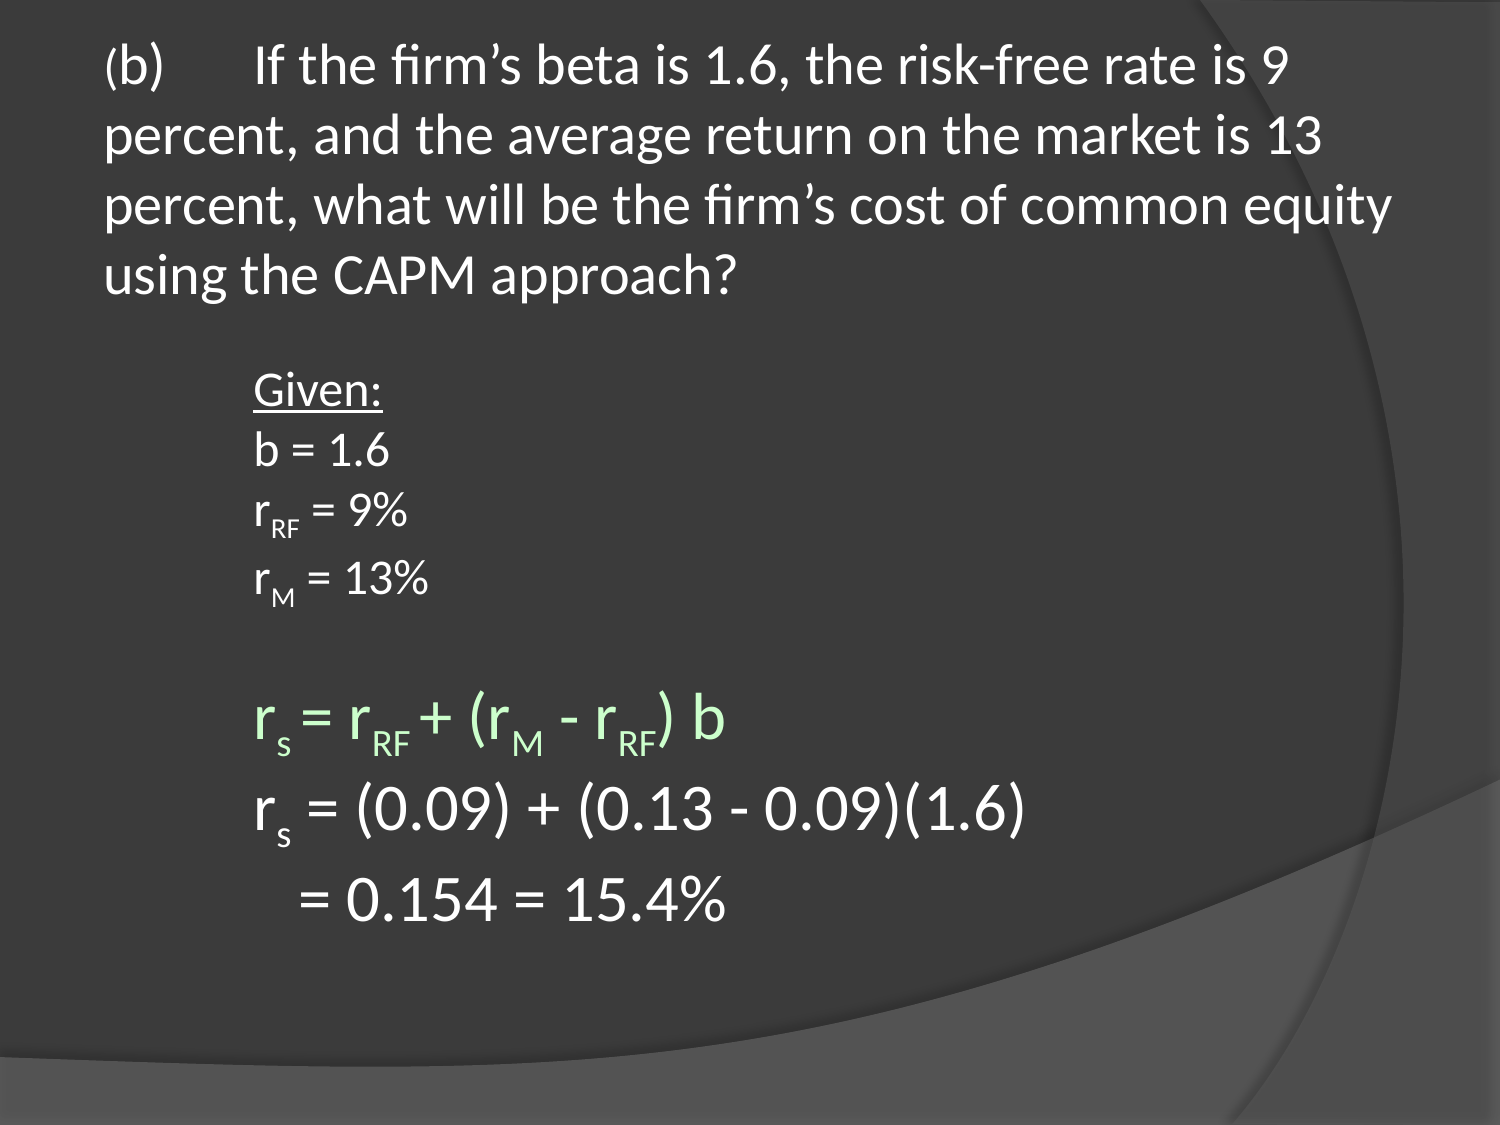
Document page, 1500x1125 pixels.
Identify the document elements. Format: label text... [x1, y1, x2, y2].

text_box (b) If the firm’s beta is 1.6, the risk-free rate is 9 percent, and the average return on the market is 13 percent, what will be the firm’s cost of common equity using the CAPM approach? Given: b = 1.6 rRF = 9% rM = 13% rs = rRF + (rM - rRF) b rs = (0.09) + (0.13 - 0.09)(1.6) = 0.154 = 15.4% [88, 19, 1459, 988]
